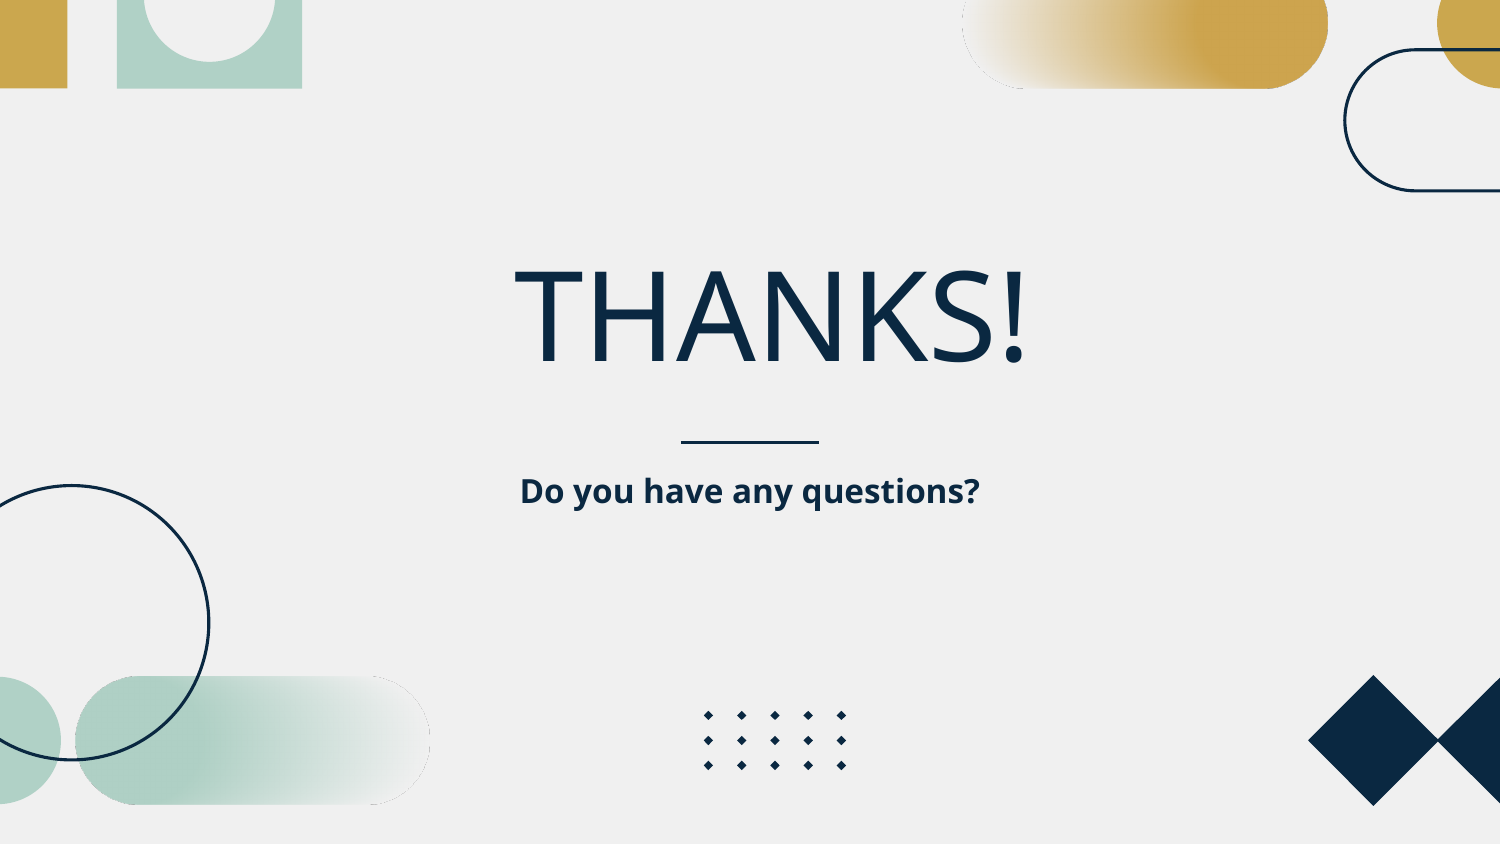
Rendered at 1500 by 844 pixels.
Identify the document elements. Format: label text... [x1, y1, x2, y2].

picture [75, 676, 195, 758]
picture [962, 0, 1328, 89]
subtitle Do you have any questions? [385, 455, 1115, 629]
title THANKS! [408, 227, 1138, 402]
picture [75, 676, 430, 805]
